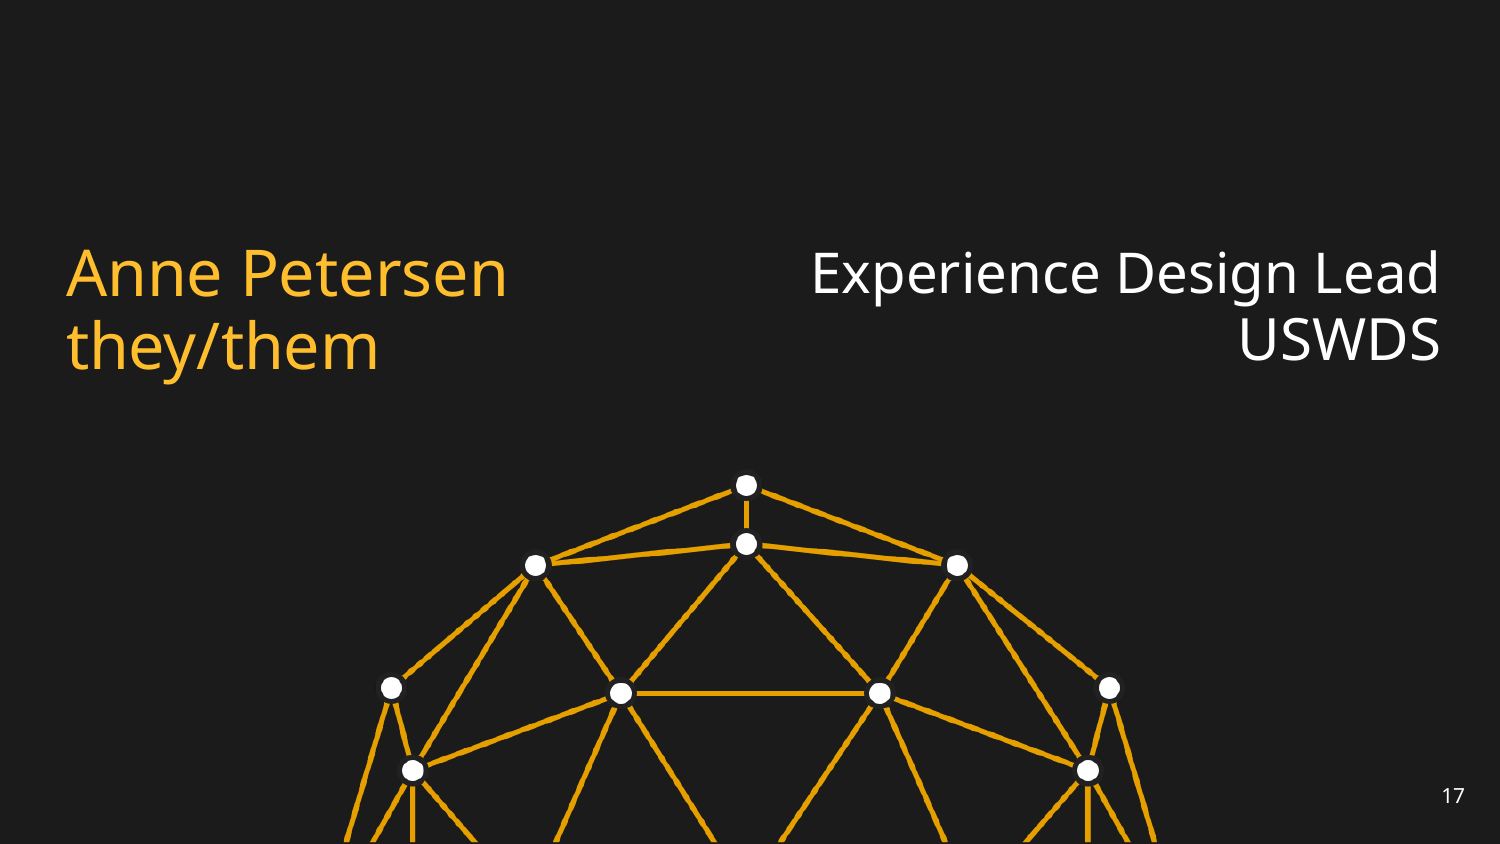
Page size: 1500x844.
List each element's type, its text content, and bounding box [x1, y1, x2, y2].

title Anne Petersen they/them [51, 223, 811, 399]
subtitle Experience Design Lead USWDS [696, 227, 1457, 403]
slide_number 17 [1389, 764, 1480, 830]
picture [327, 469, 1173, 844]
